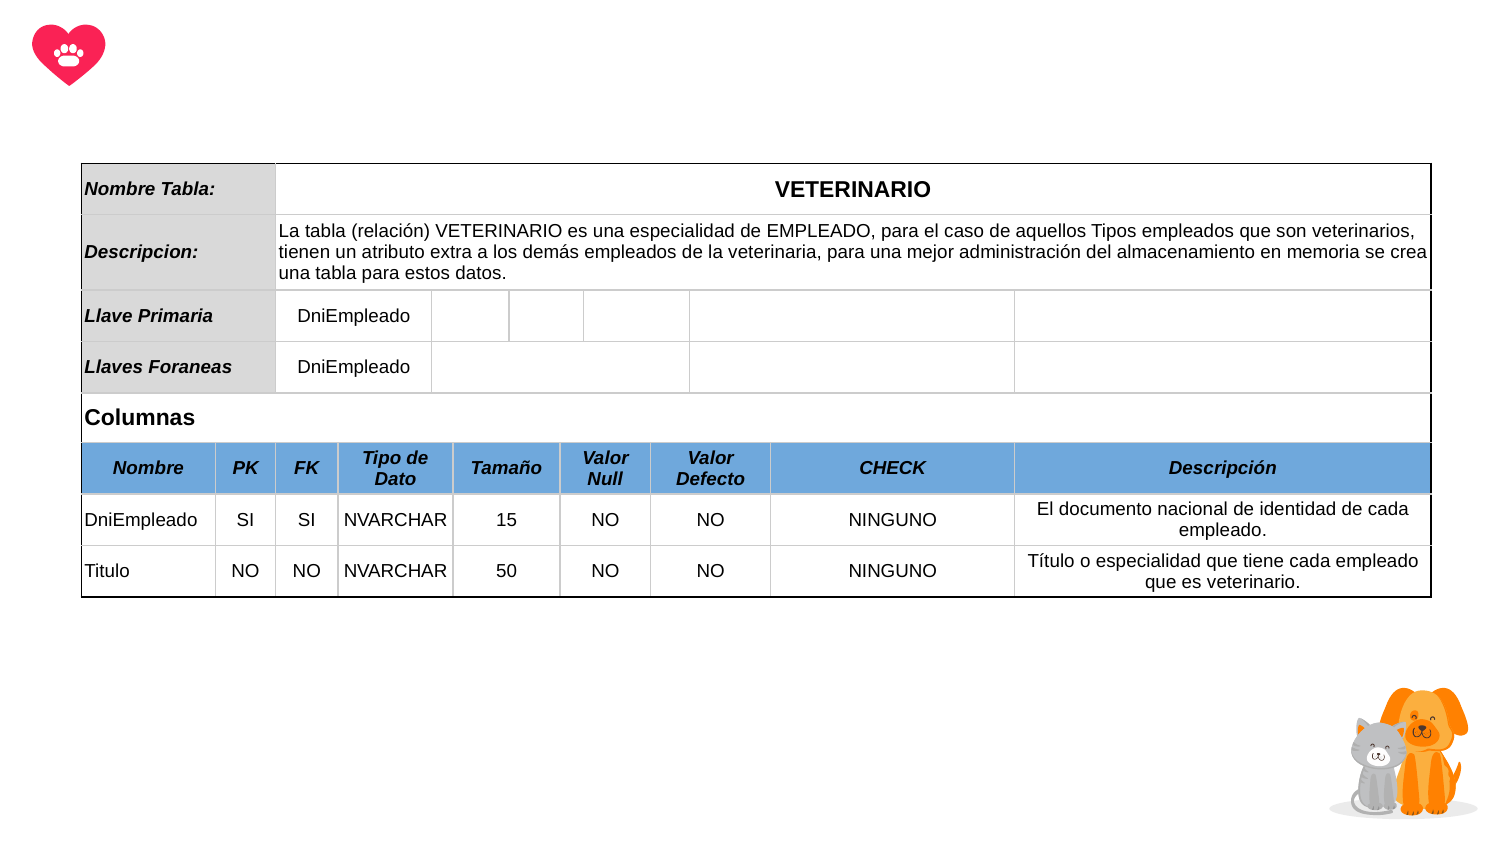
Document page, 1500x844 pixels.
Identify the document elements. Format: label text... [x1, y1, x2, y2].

table_cell Valor Defecto [651, 443, 770, 493]
table_cell NO [561, 546, 650, 596]
table_cell El documento nacional de identidad de cada empleado. [1015, 495, 1430, 545]
table_cell NINGUNO [771, 495, 1014, 545]
table_cell NO [276, 546, 337, 596]
table_cell NO [651, 495, 770, 545]
table_cell NO [561, 495, 650, 545]
table_cell [432, 342, 689, 392]
table_cell Columnas [82, 394, 1430, 442]
table_cell CHECK [771, 443, 1014, 493]
table_cell 50 [454, 546, 559, 596]
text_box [1329, 687, 1478, 820]
table_cell DniEmpleado [276, 291, 431, 341]
table_cell Descripcion: [82, 215, 275, 289]
table_cell La tabla (relación) VETERINARIO es una especialidad de EMPLEADO, para el caso de aquellos Tipos empleados que son veterinarios, tienen un atributo extra a los demás empleados de la veterinaria, para una mejor administración del almacenamiento en memoria se crea una tabla para estos datos. [276, 215, 1430, 289]
table_cell Llave Primaria [82, 291, 275, 341]
table_cell Tipo de Dato [339, 443, 452, 493]
table_cell [690, 342, 1014, 392]
table_cell Tamaño [454, 443, 559, 493]
table_cell NVARCHAR [339, 495, 452, 545]
table_cell NVARCHAR [339, 546, 452, 596]
table_cell [690, 291, 1014, 341]
table_cell DniEmpleado [82, 495, 215, 545]
table_cell [1015, 342, 1430, 392]
table_cell Descripción [1015, 443, 1430, 493]
table_cell SI [276, 495, 337, 545]
table_cell DniEmpleado [276, 342, 431, 392]
table_cell FK [276, 443, 337, 493]
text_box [31, 24, 106, 87]
table_cell [1015, 291, 1430, 341]
table_cell NO [216, 546, 275, 596]
table_header Nombre Tabla: [82, 164, 275, 214]
table_cell Titulo [82, 546, 215, 596]
table_cell [510, 291, 583, 341]
table_cell PK [216, 443, 275, 493]
table_cell [432, 291, 508, 341]
table_cell NO [651, 546, 770, 596]
table_cell NINGUNO [771, 546, 1014, 596]
table_cell [584, 291, 689, 341]
table_cell Llaves Foraneas [82, 342, 275, 392]
table_cell Nombre [82, 443, 215, 493]
table_header VETERINARIO [276, 164, 1430, 214]
table_cell Título o especialidad que tiene cada empleado que es veterinario. [1015, 546, 1430, 596]
table_cell Valor Null [561, 443, 650, 493]
table_cell 15 [454, 495, 559, 545]
table_cell SI [216, 495, 275, 545]
